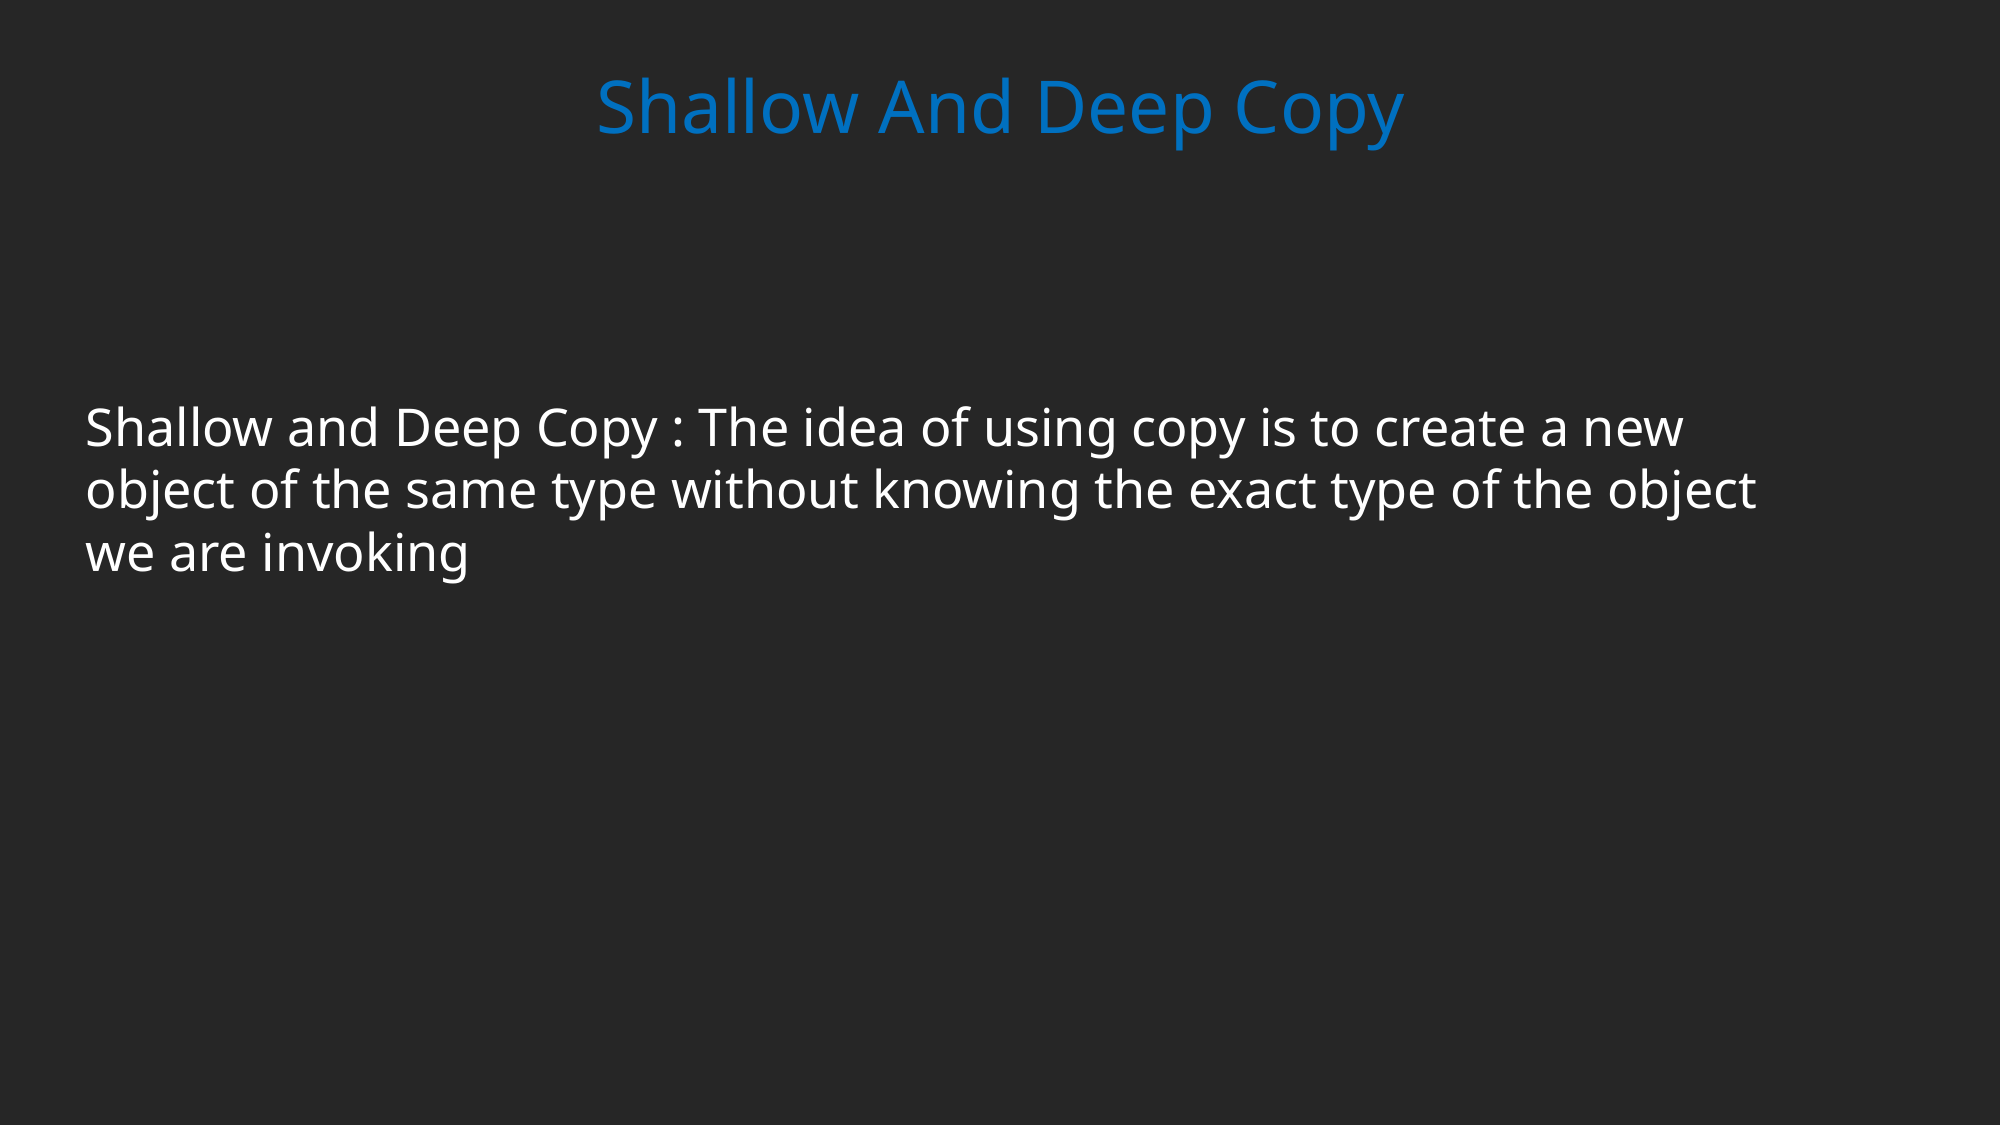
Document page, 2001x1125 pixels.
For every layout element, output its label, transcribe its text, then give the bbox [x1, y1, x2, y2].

text_box Shallow and Deep Copy : The idea of using copy is to create a new object of the same type without knowing the exact type of the object we are invoking [70, 324, 1832, 652]
title Shallow And Deep Copy [70, 70, 1932, 160]
